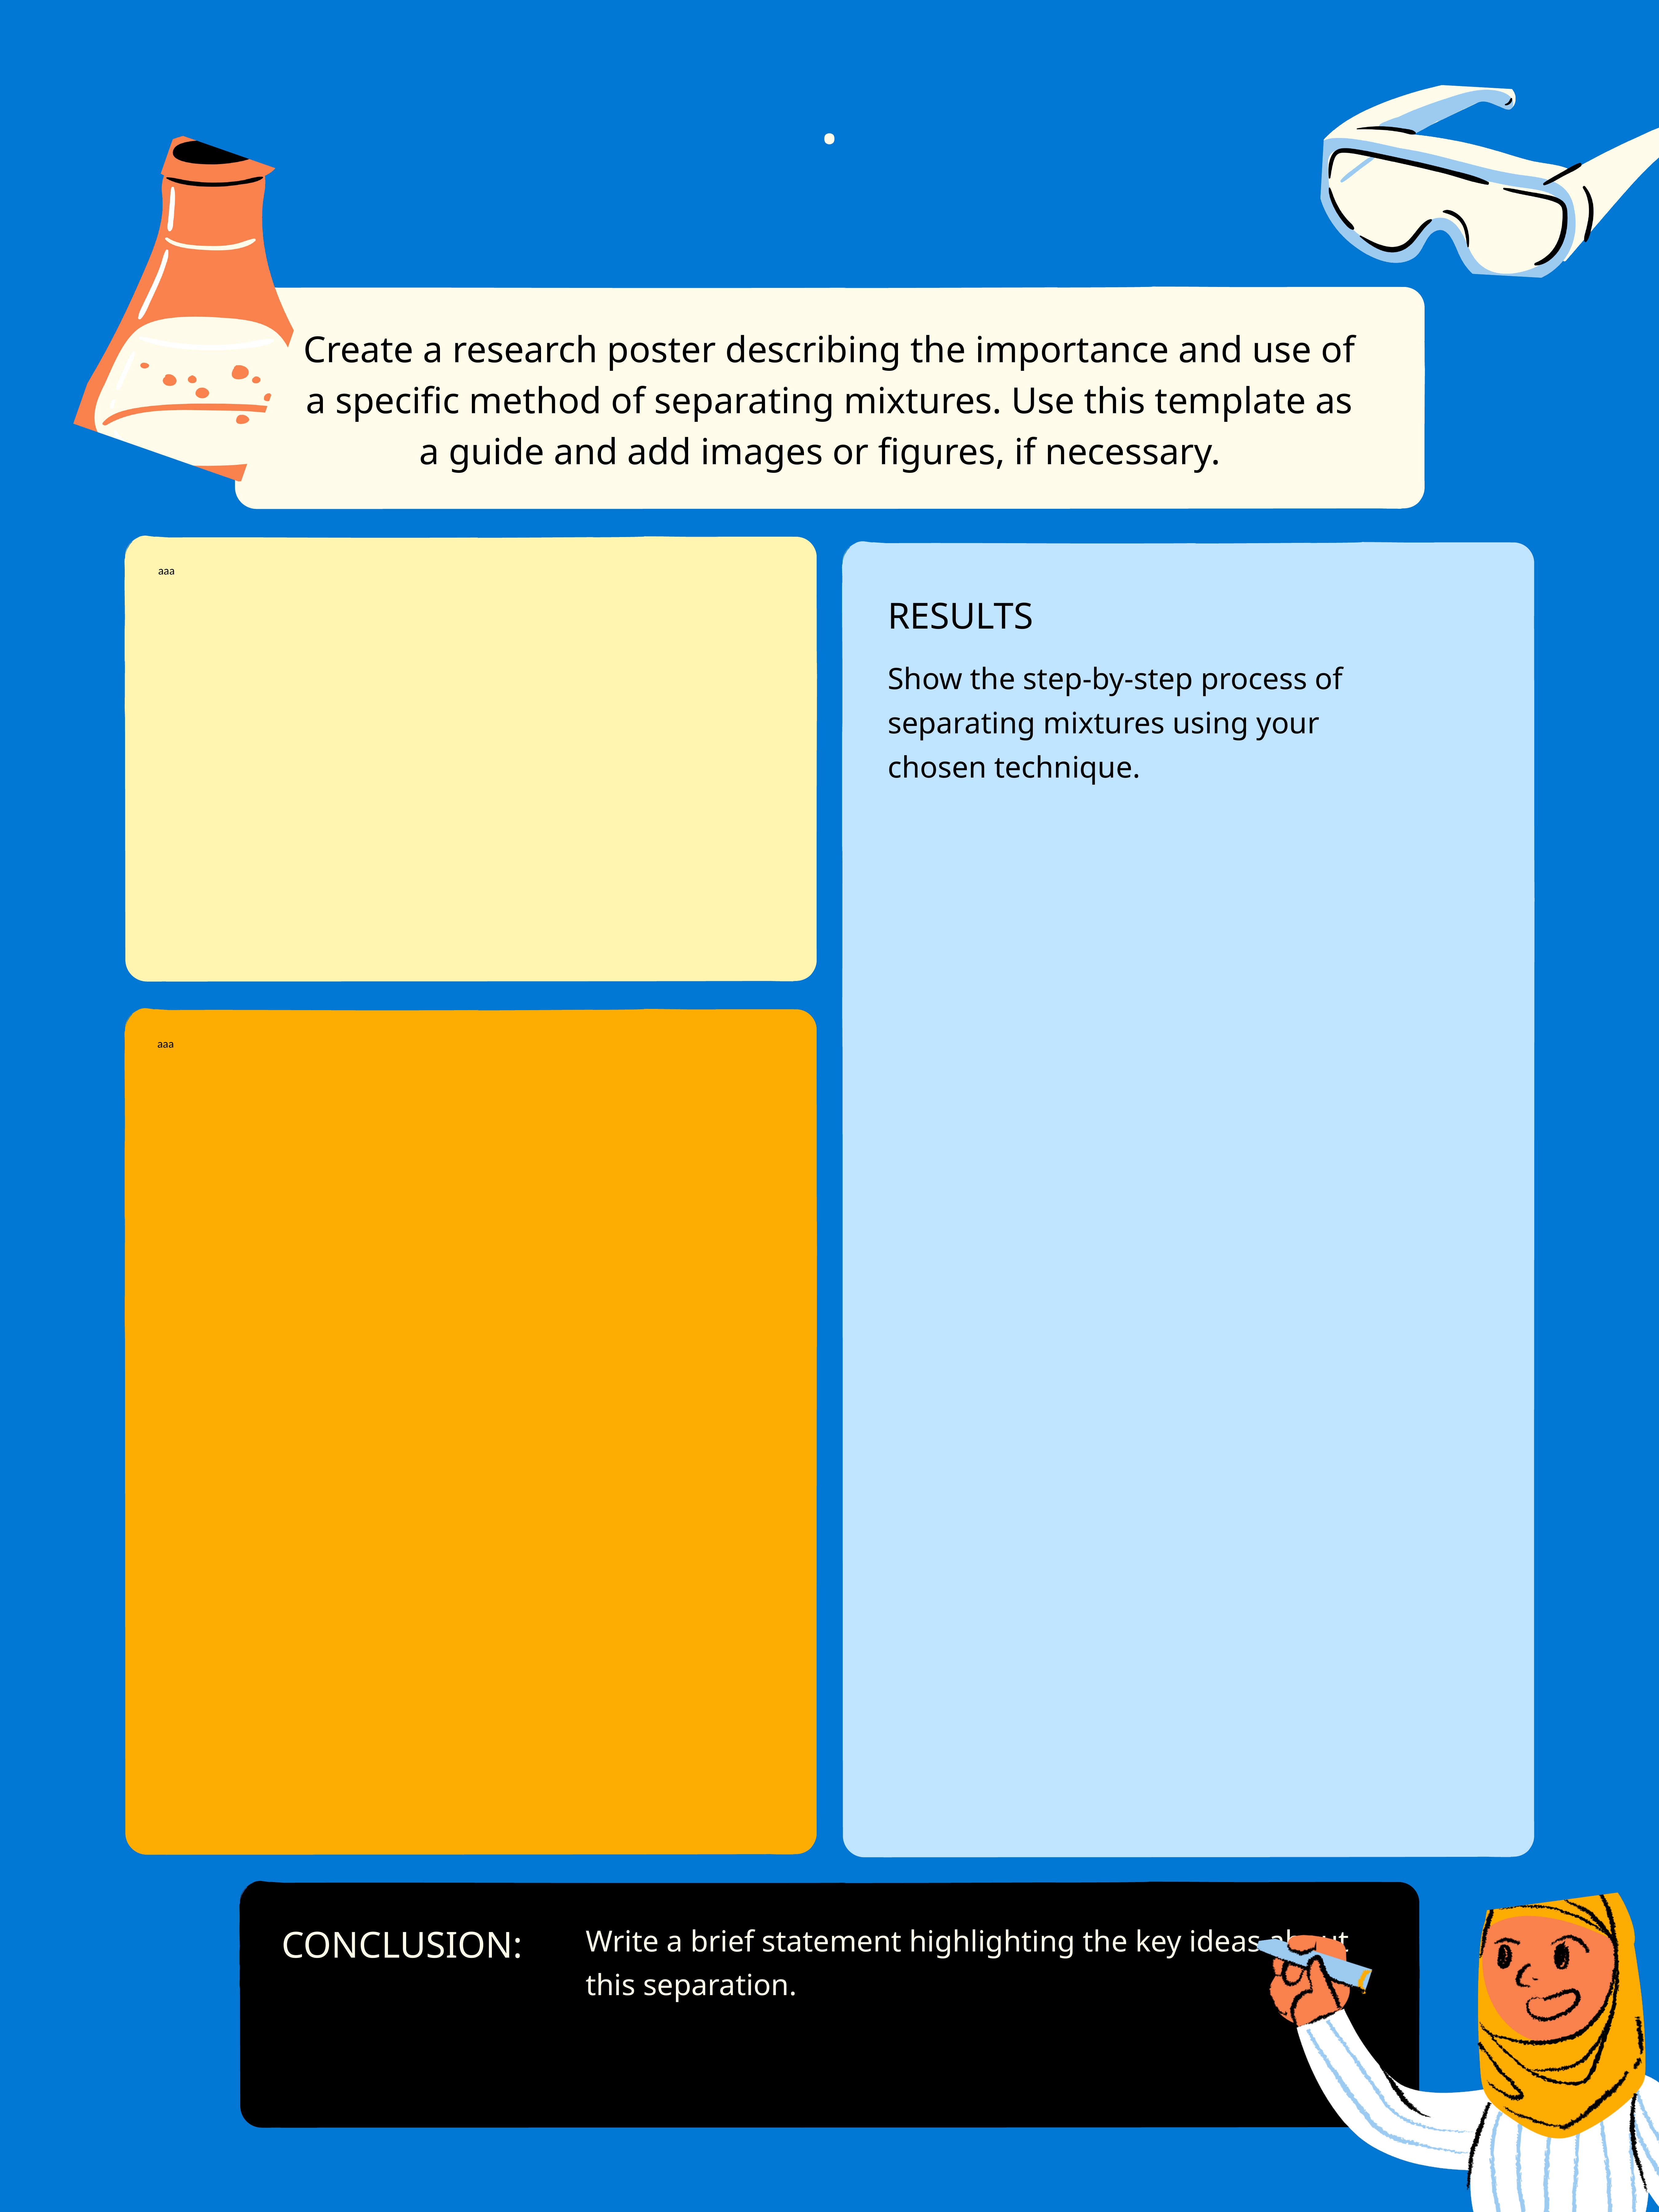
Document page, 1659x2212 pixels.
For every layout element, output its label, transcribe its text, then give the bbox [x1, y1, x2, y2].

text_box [124, 535, 817, 982]
text_box [1316, 78, 1659, 284]
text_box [239, 1881, 1420, 2128]
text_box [842, 541, 1535, 1857]
text_box [1281, 1887, 1659, 2212]
text_box [73, 133, 343, 479]
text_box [234, 285, 1425, 509]
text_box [124, 1007, 817, 1855]
text_box . [342, 65, 1317, 160]
